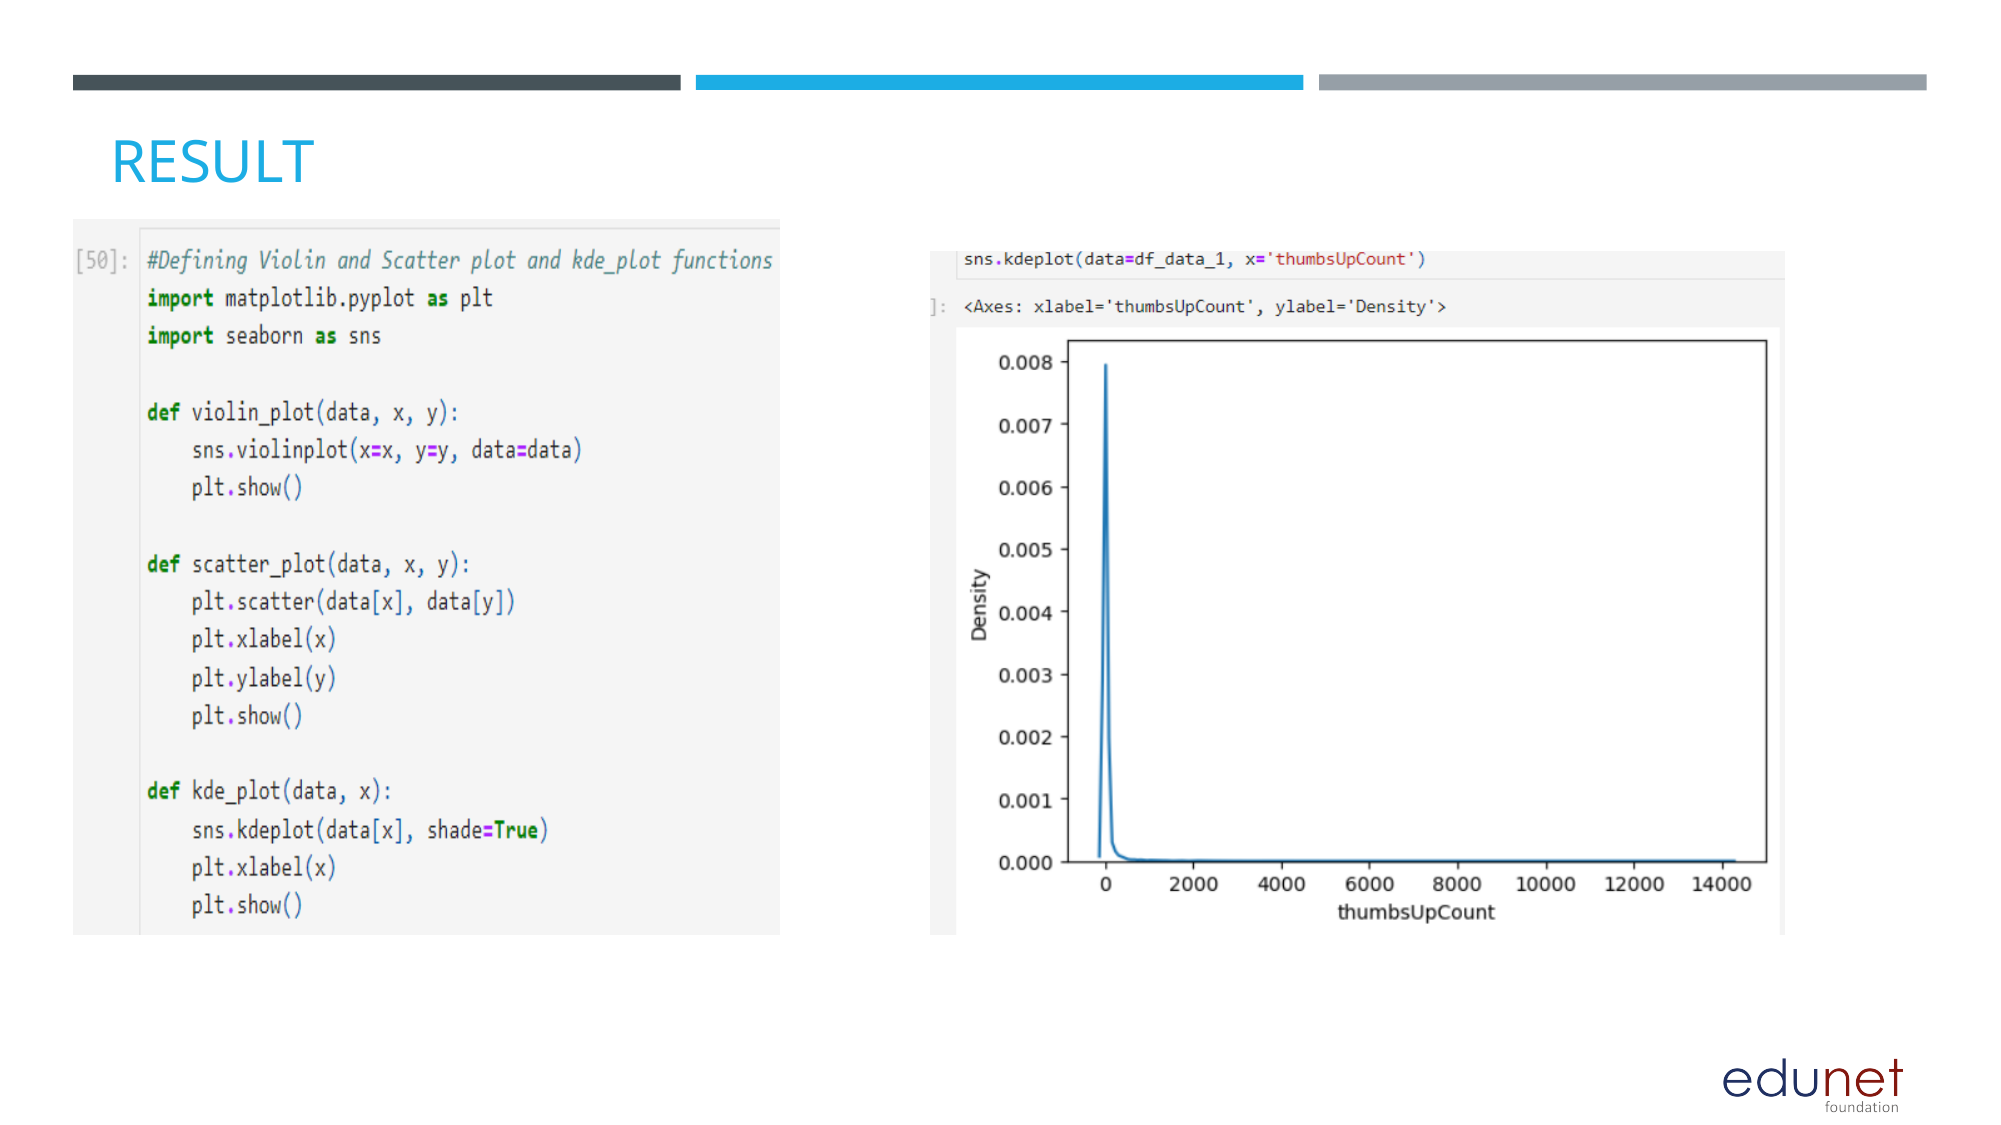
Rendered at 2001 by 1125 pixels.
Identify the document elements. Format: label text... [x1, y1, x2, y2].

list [73, 219, 781, 935]
title RESULT [95, 115, 1905, 203]
picture [1719, 1056, 1905, 1116]
picture [930, 251, 1785, 935]
